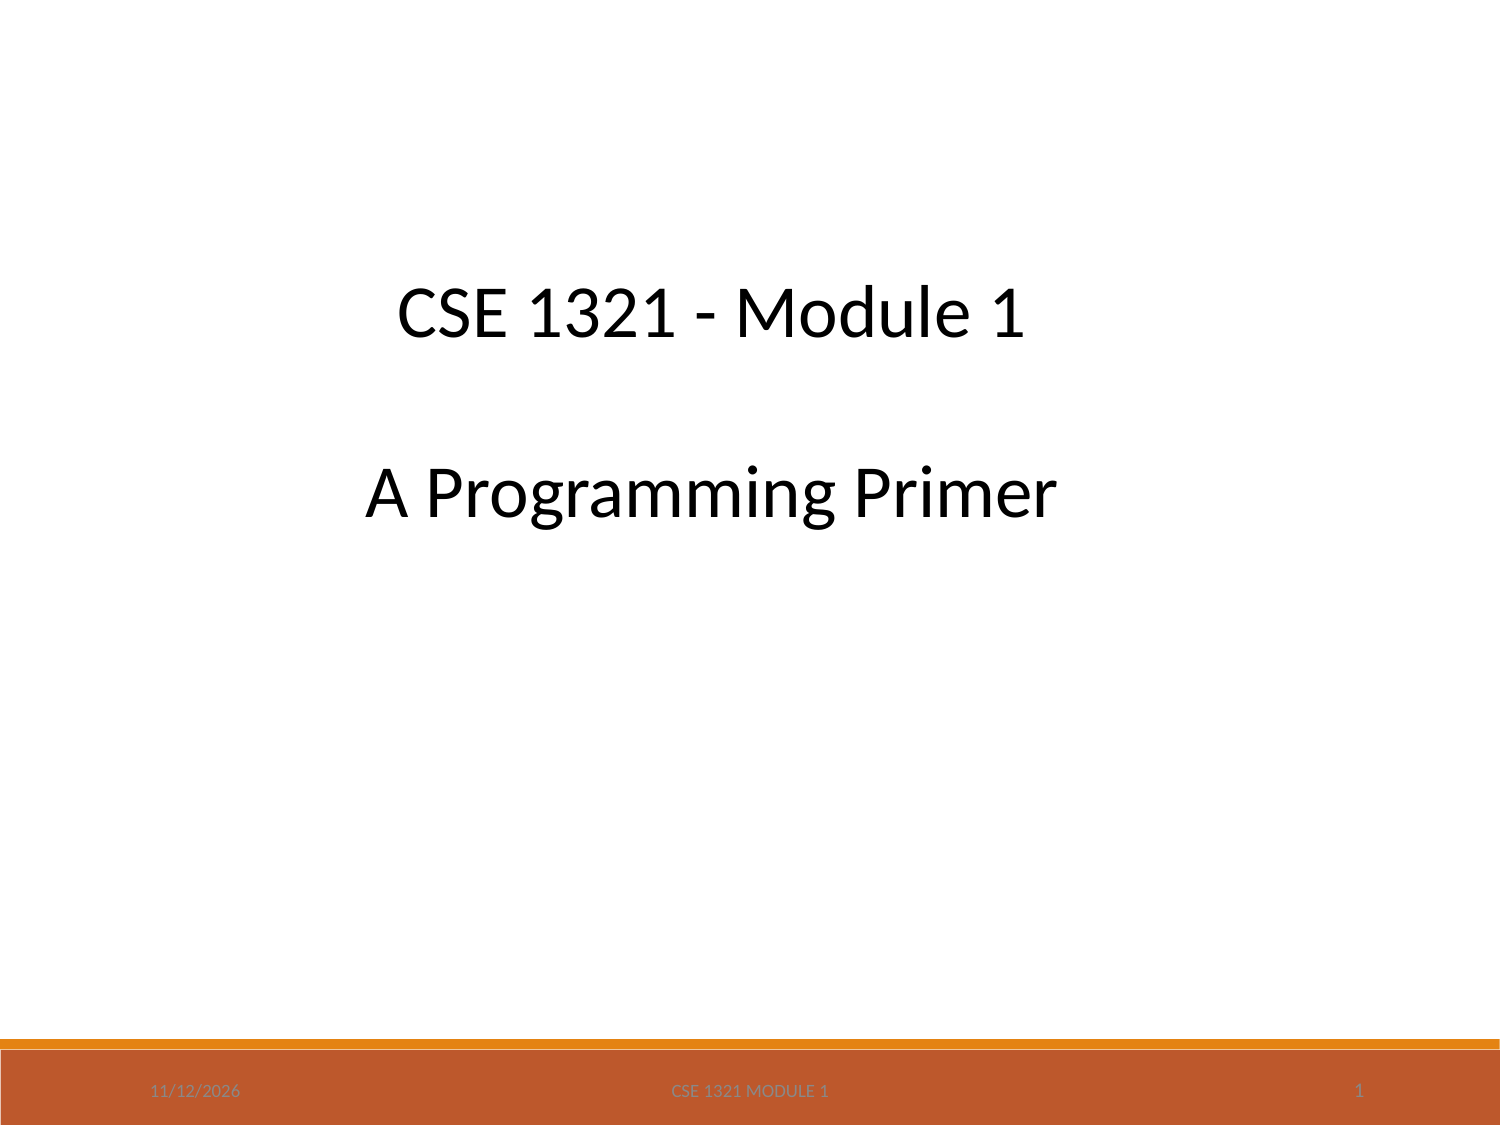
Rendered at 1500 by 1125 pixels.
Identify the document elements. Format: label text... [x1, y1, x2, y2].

text_box CSE 1321 - Module 1 A Programming Primer [187, 262, 1238, 625]
footer CSE 1321 Module 1 [453, 1059, 1047, 1120]
slide_number 1 [1217, 1059, 1380, 1120]
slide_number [134, 1059, 440, 1120]
